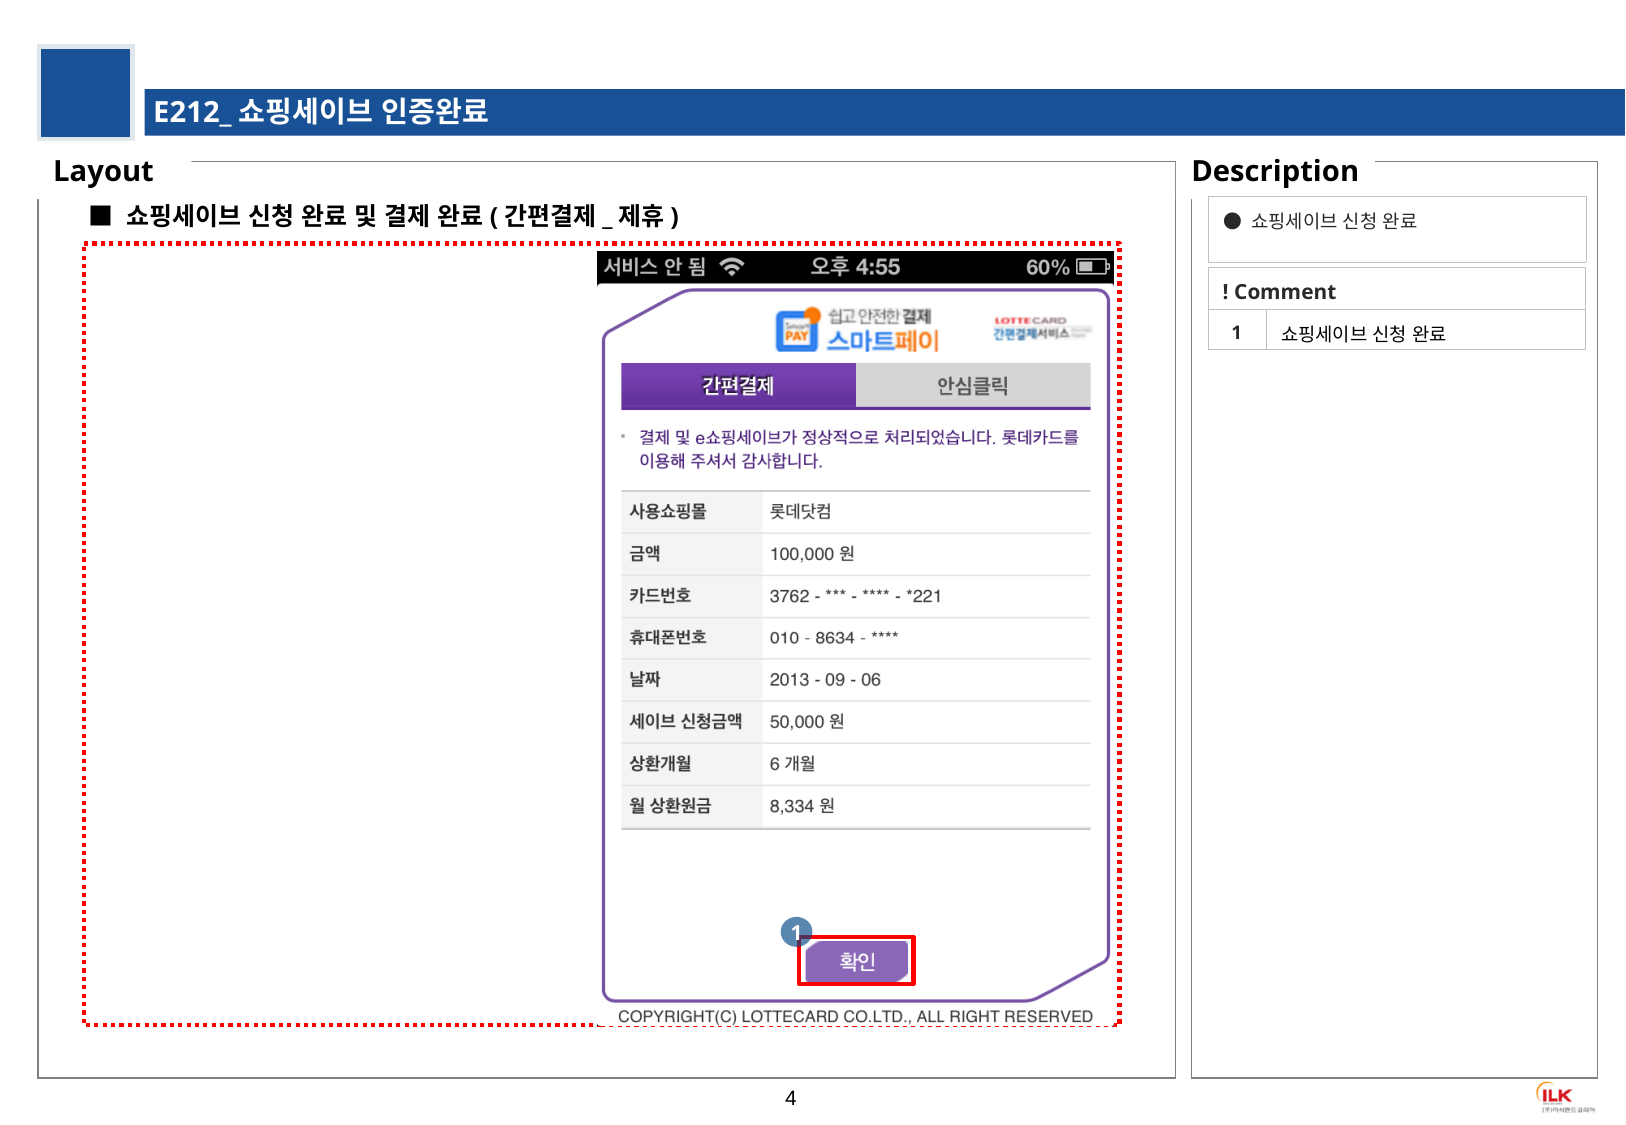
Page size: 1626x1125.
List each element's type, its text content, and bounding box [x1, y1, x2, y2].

text_box E212_쇼핑세이브 인증완료 [153, 93, 1622, 129]
table_header ● 쇼핑세이브 신청 완료 [1209, 197, 1586, 262]
text_box ■ 쇼핑세이브 신청 완료 및 결제 완료(간편결제_제휴) [72, 185, 1131, 246]
table_cell 1 [1209, 310, 1266, 349]
table_header ! Comment [1209, 268, 1585, 309]
table_cell 쇼핑세이브 신청 완료 [1267, 310, 1585, 349]
picture [597, 250, 1115, 1026]
picture [1532, 1079, 1598, 1115]
